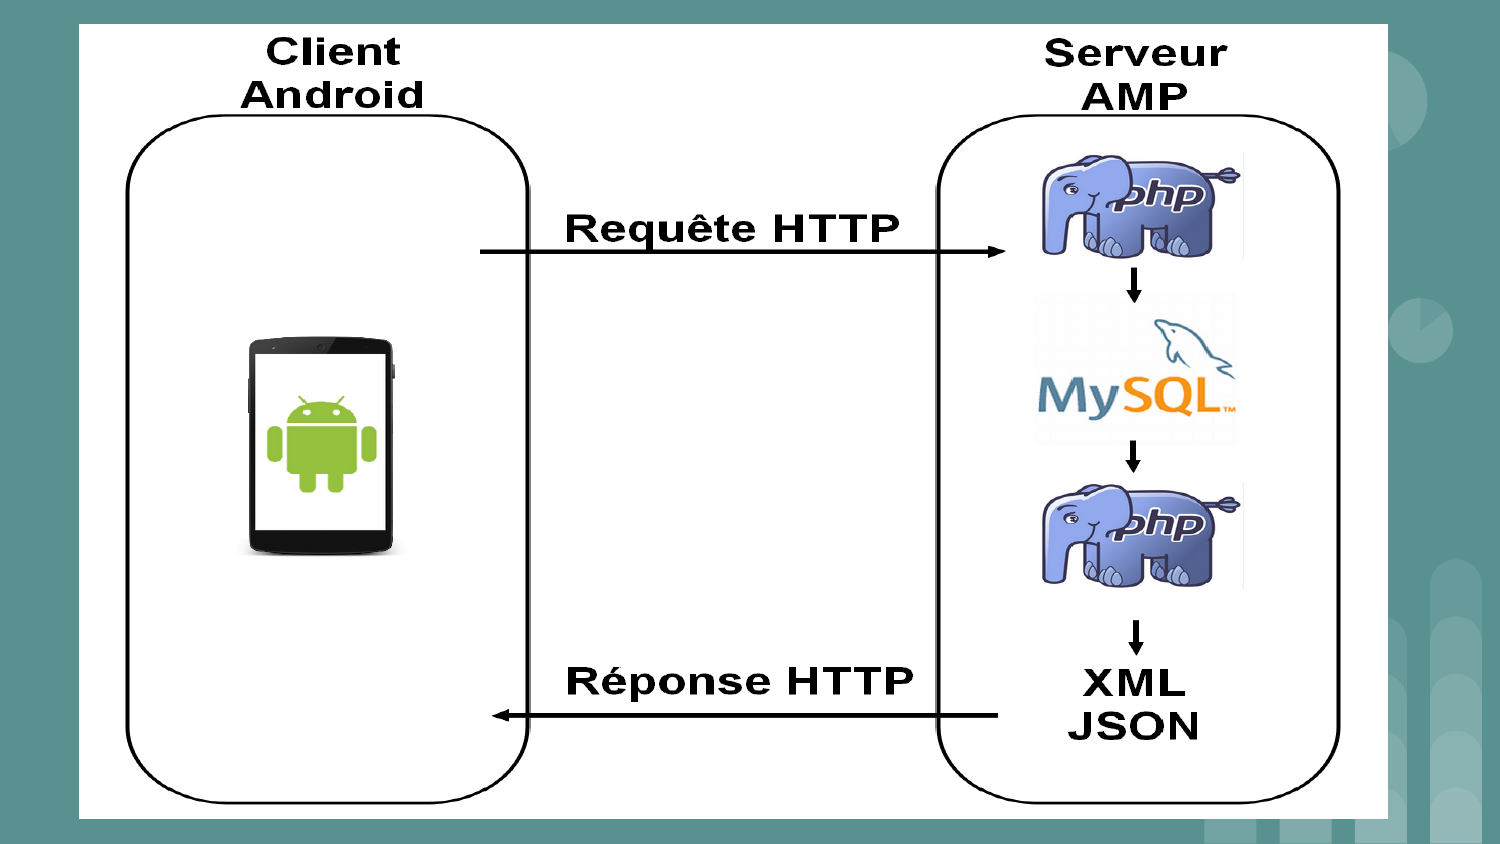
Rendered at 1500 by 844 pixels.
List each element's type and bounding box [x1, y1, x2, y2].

picture [79, 24, 1389, 819]
